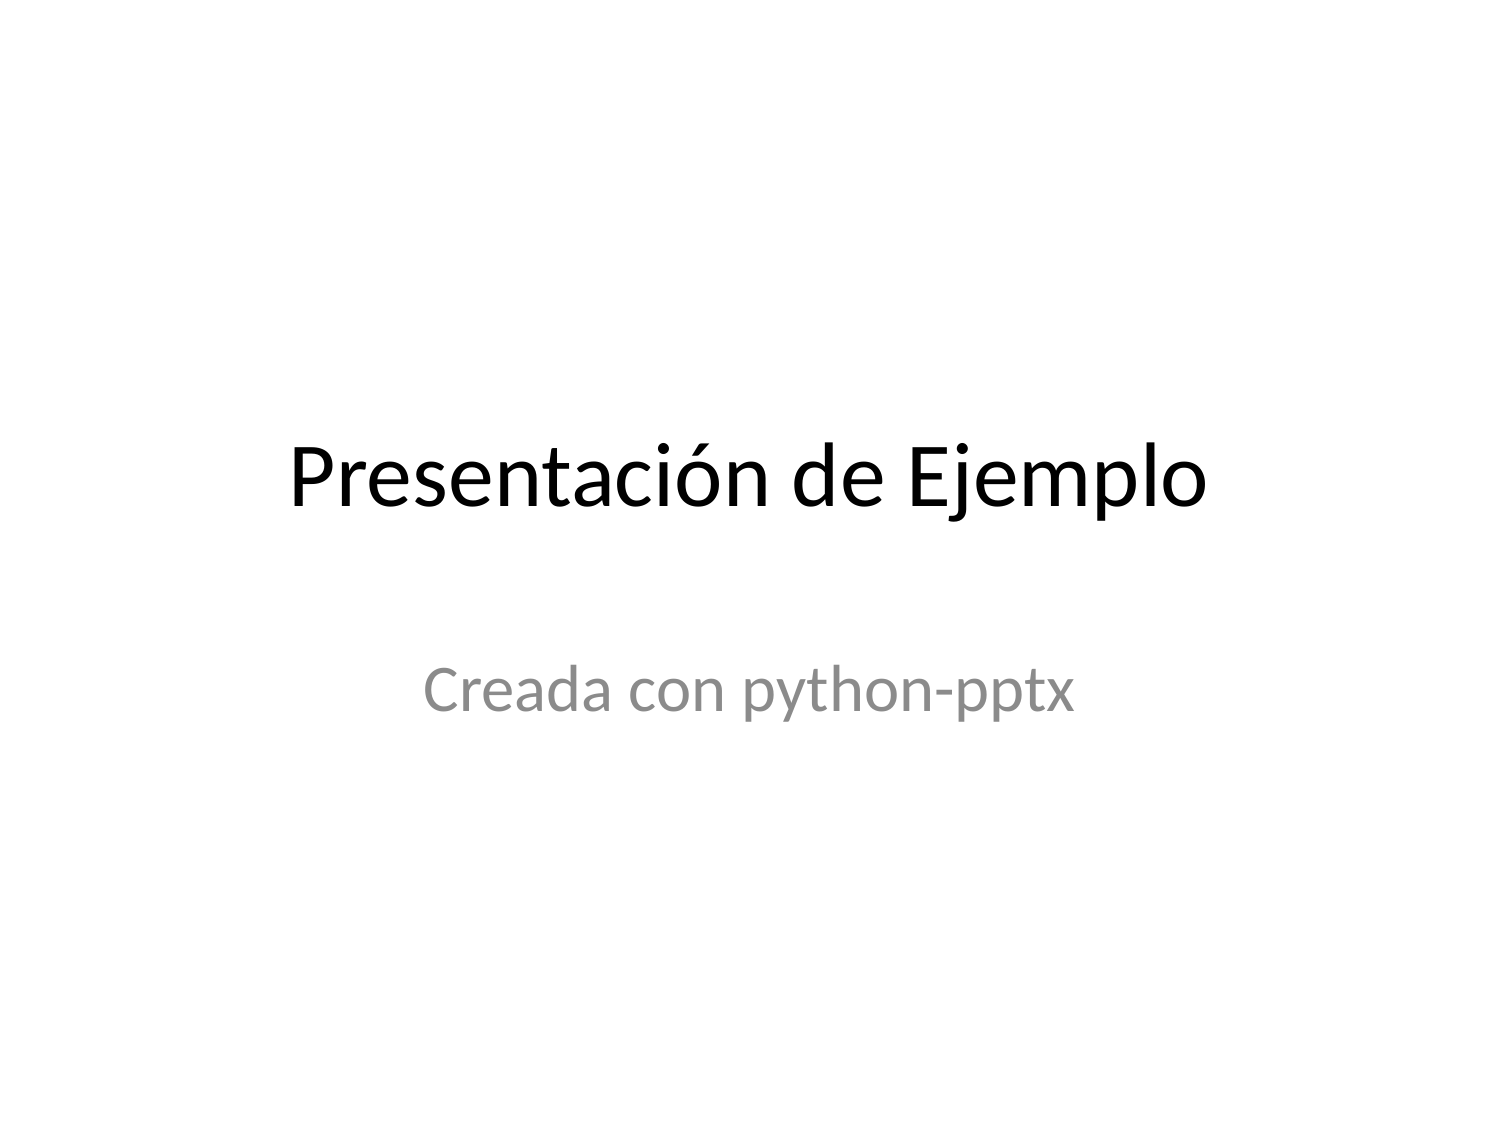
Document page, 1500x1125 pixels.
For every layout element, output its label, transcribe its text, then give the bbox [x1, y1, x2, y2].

title Presentación de Ejemplo [112, 349, 1388, 591]
subtitle Creada con python-pptx [225, 637, 1275, 925]
